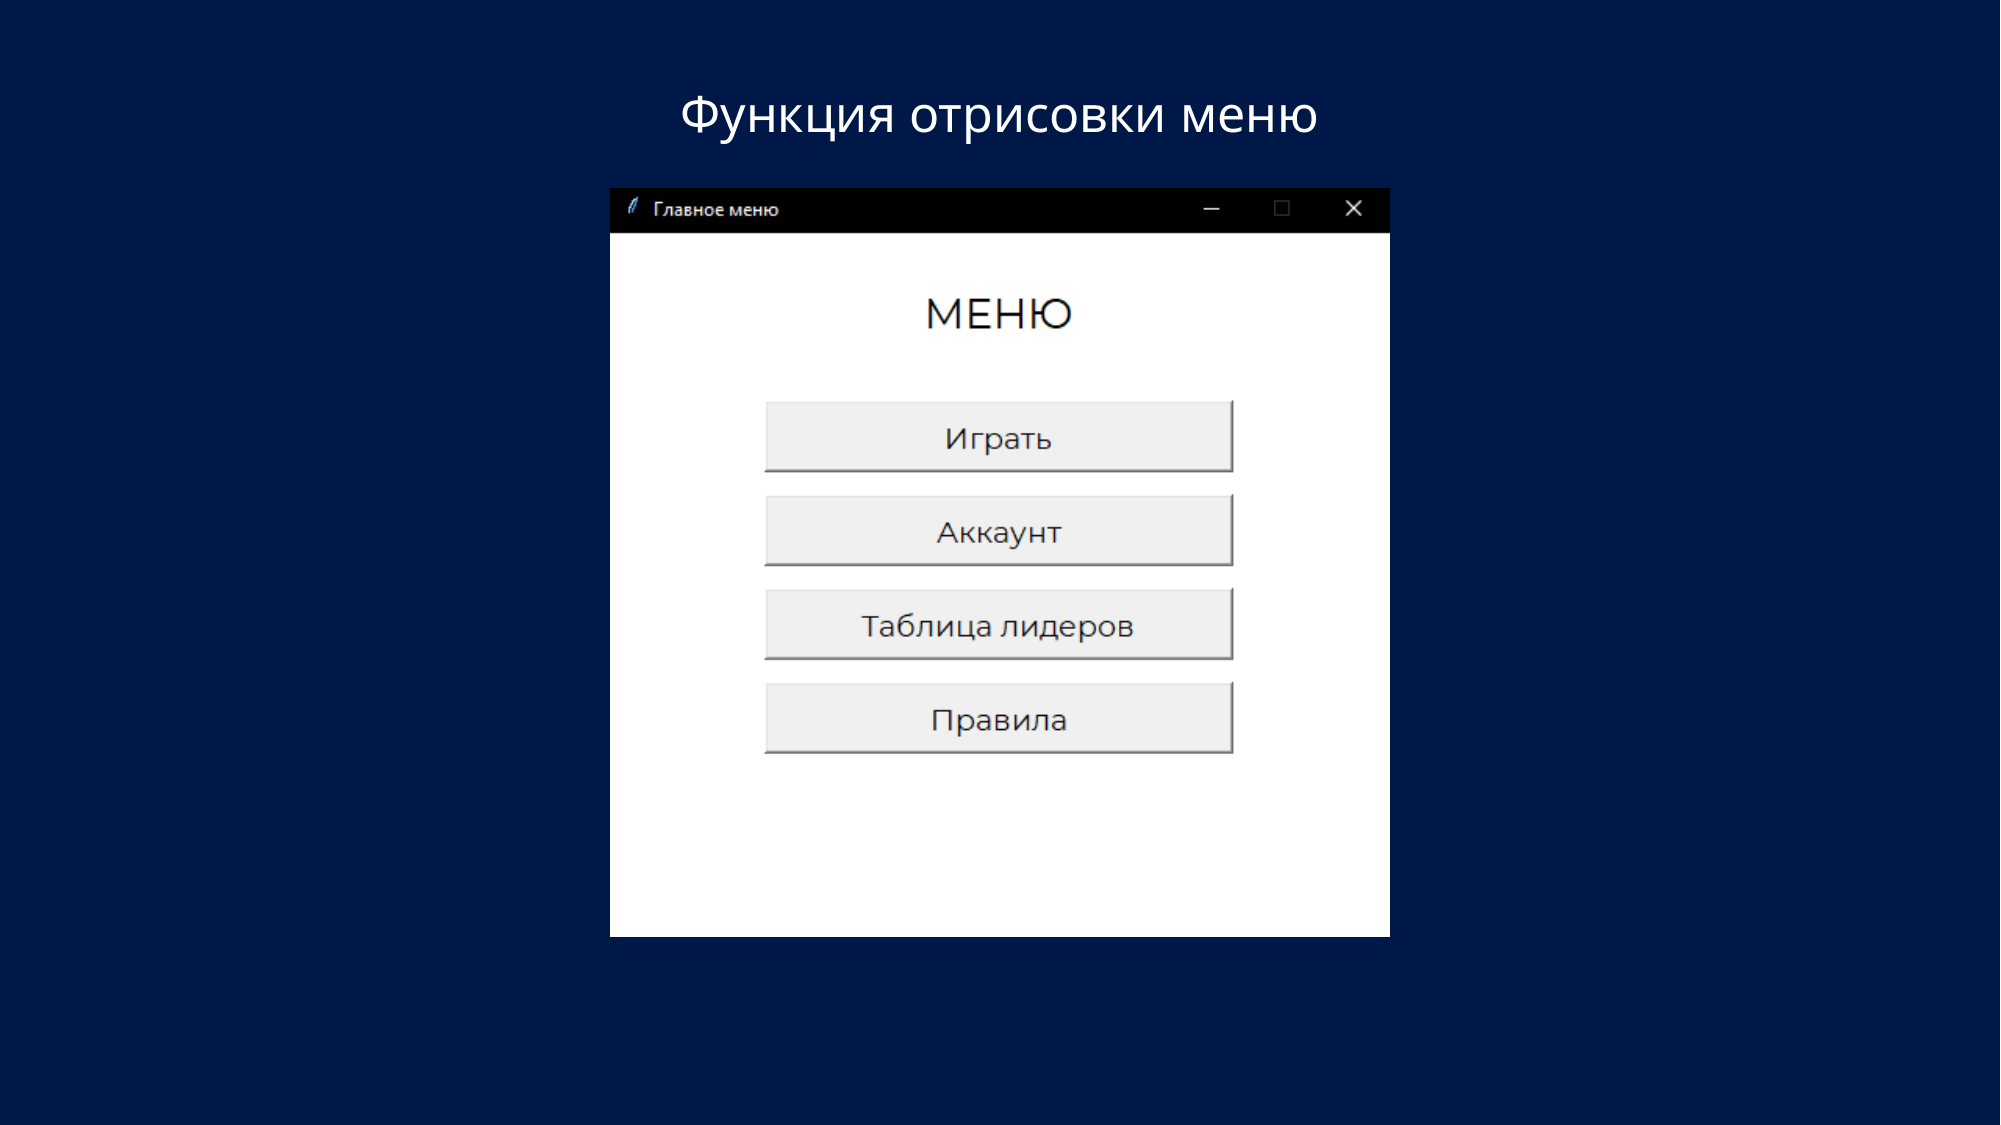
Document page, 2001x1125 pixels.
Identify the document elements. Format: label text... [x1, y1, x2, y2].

text_box Функция отрисовки меню [665, 74, 1335, 150]
picture [610, 188, 1390, 937]
